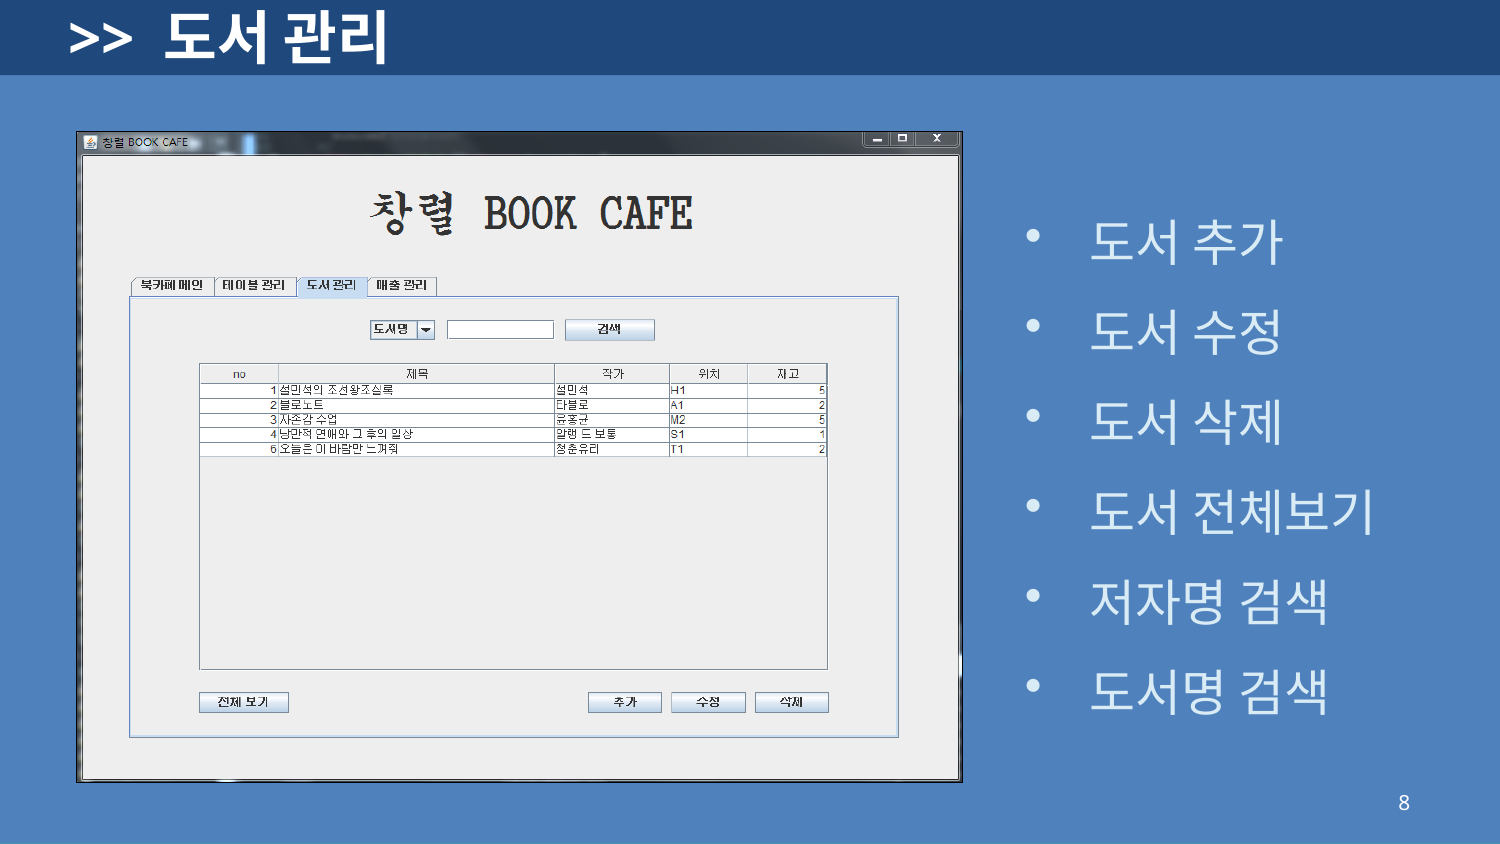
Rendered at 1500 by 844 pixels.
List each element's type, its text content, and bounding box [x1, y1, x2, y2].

slide_number 7 [1074, 782, 1426, 828]
picture [76, 130, 963, 783]
text_box 도서 추가 도서 수정 도서 삭제 도서 전체보기 저자명 검색 도서명 검색 [1009, 173, 1500, 729]
text_box >> 도서 관리 [53, 0, 514, 79]
